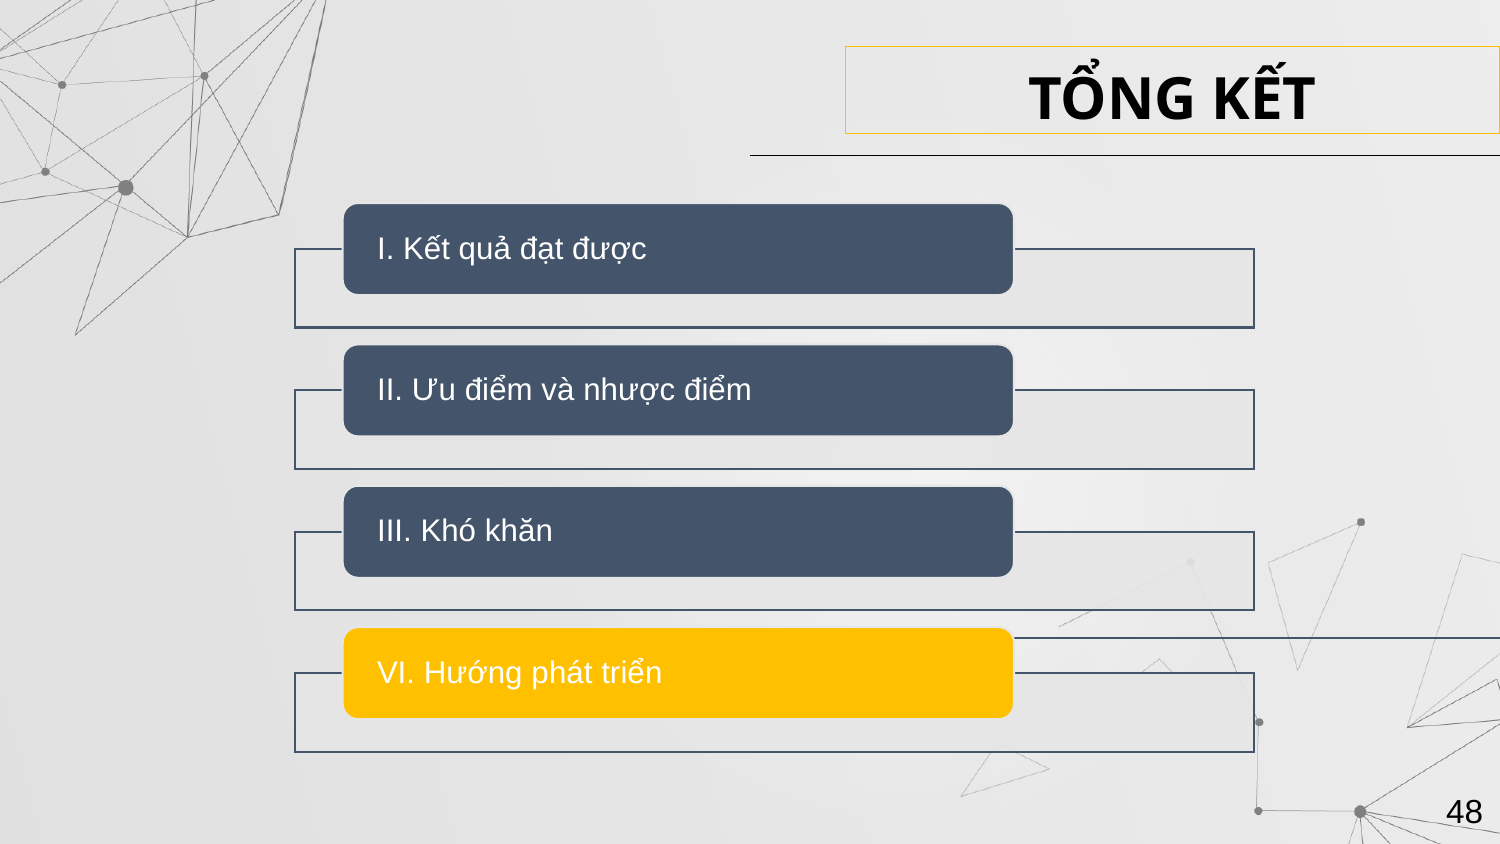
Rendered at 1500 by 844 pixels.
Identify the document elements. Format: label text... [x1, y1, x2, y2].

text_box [294, 196, 1254, 758]
text_box TỔNG KẾT [845, 46, 1500, 134]
picture [0, 0, 1500, 844]
text_box 48 [1429, 783, 1500, 838]
